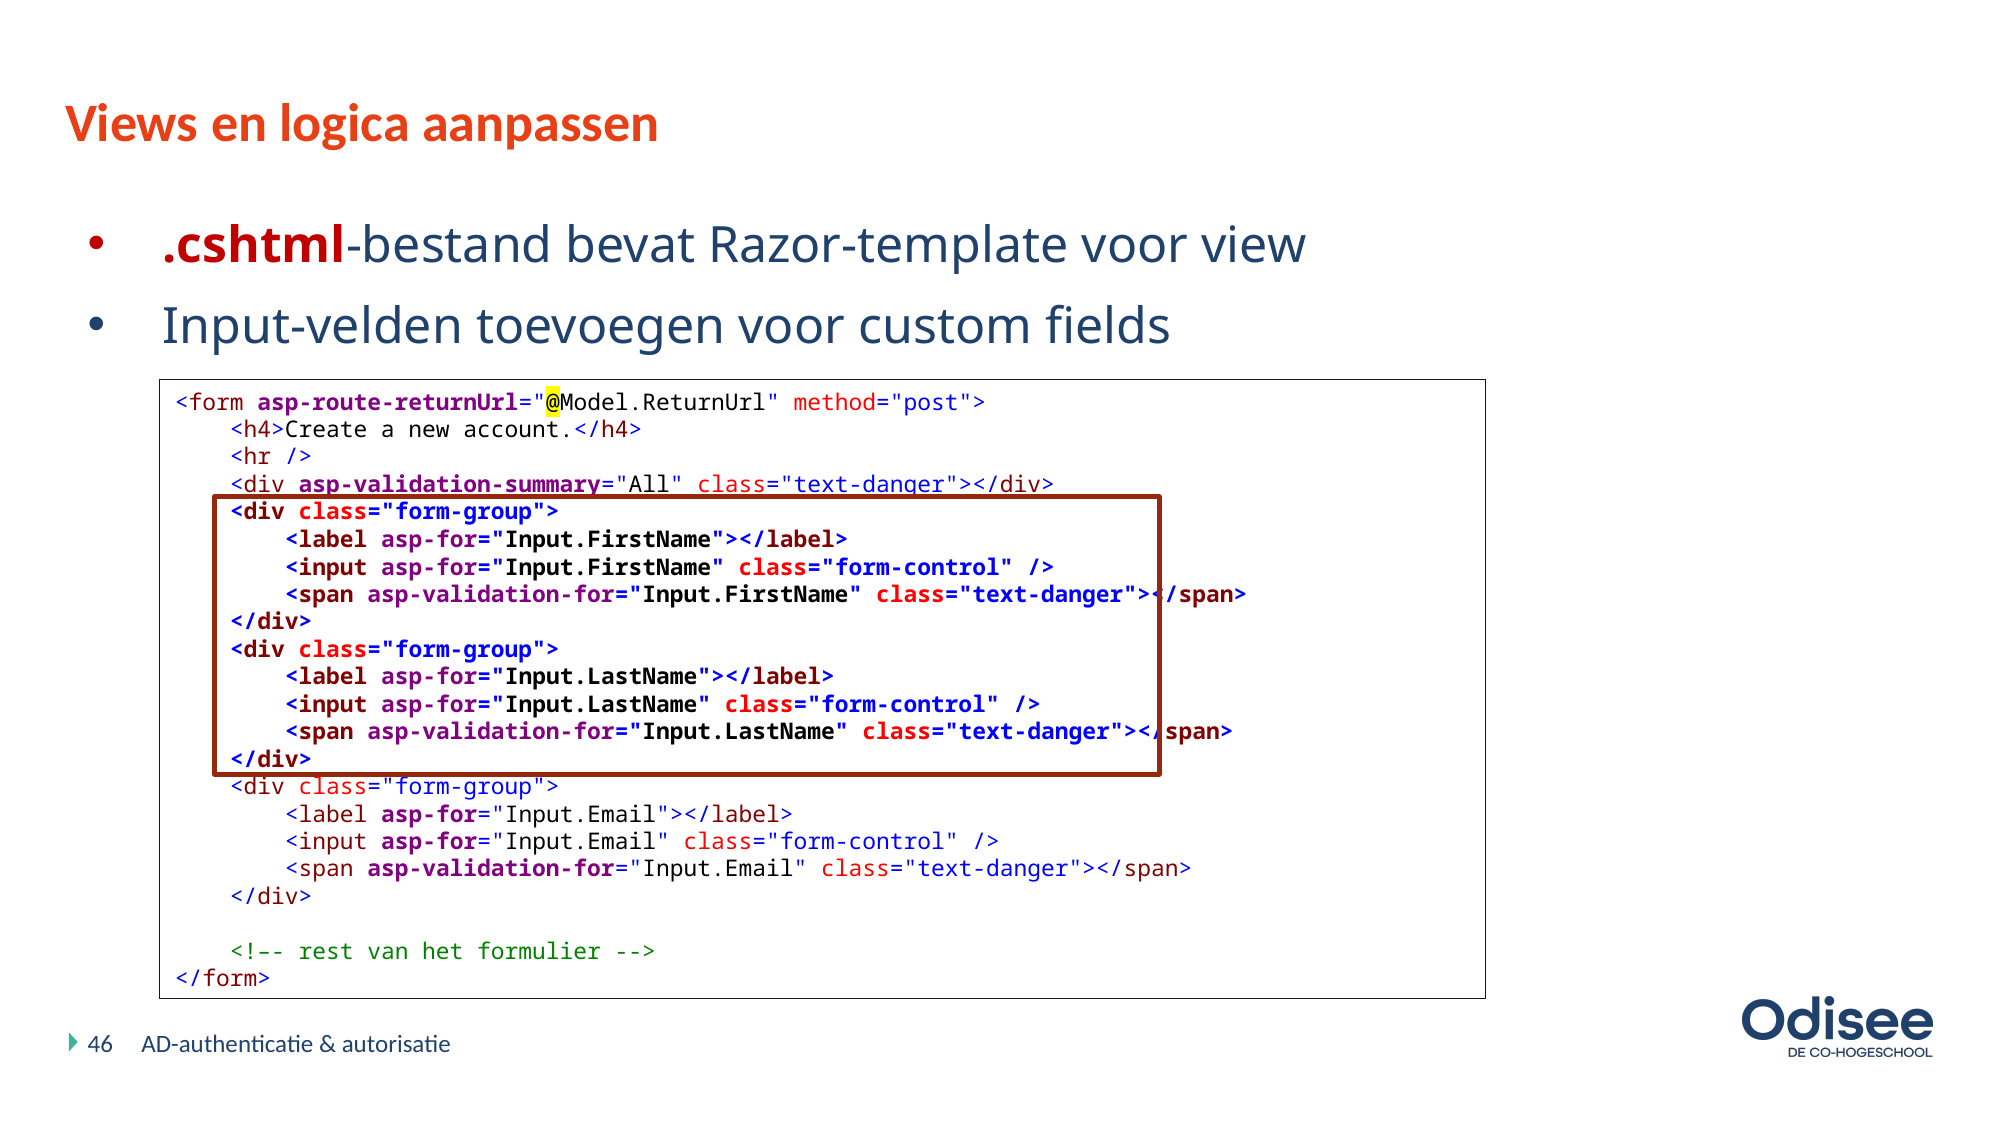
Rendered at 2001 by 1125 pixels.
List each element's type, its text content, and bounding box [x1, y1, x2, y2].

text_box <form asp-route-returnUrl="@Model.ReturnUrl" method="post"> <h4>Create a new account.</h4> <hr /> <div asp-validation-summary="All" class="text-danger"></div> <div class="form-group"> <label asp-for="Input.FirstName"></label> <input asp-for="Input.FirstName" class="form-control" /> <span asp-validation-for="Input.FirstName" class="text-danger"></span> </div> <div class="form-group"> <label asp-for="Input.LastName"></label> <input asp-for="Input.LastName" class="form-control" /> <span asp-validation-for="Input.LastName" class="text-danger"></span> </div> <div class="form-group"> <label asp-for="Input.Email"></label> <input asp-for="Input.Email" class="form-control" /> <span asp-validation-for="Input.Email" class="text-danger"></span> </div> <!–- rest van het formulier --> </form> [159, 379, 1486, 999]
title Views en logica aanpassen [64, 100, 1790, 213]
list .cshtml-bestand bevat Razor-template voor view Input-velden toevoegen voor custom fields [87, 212, 1611, 720]
text_box [214, 496, 1160, 775]
footer AD-authenticatie & autorisatie [141, 1027, 817, 1088]
slide_number 46 [87, 1027, 135, 1088]
picture [1742, 996, 1933, 1057]
